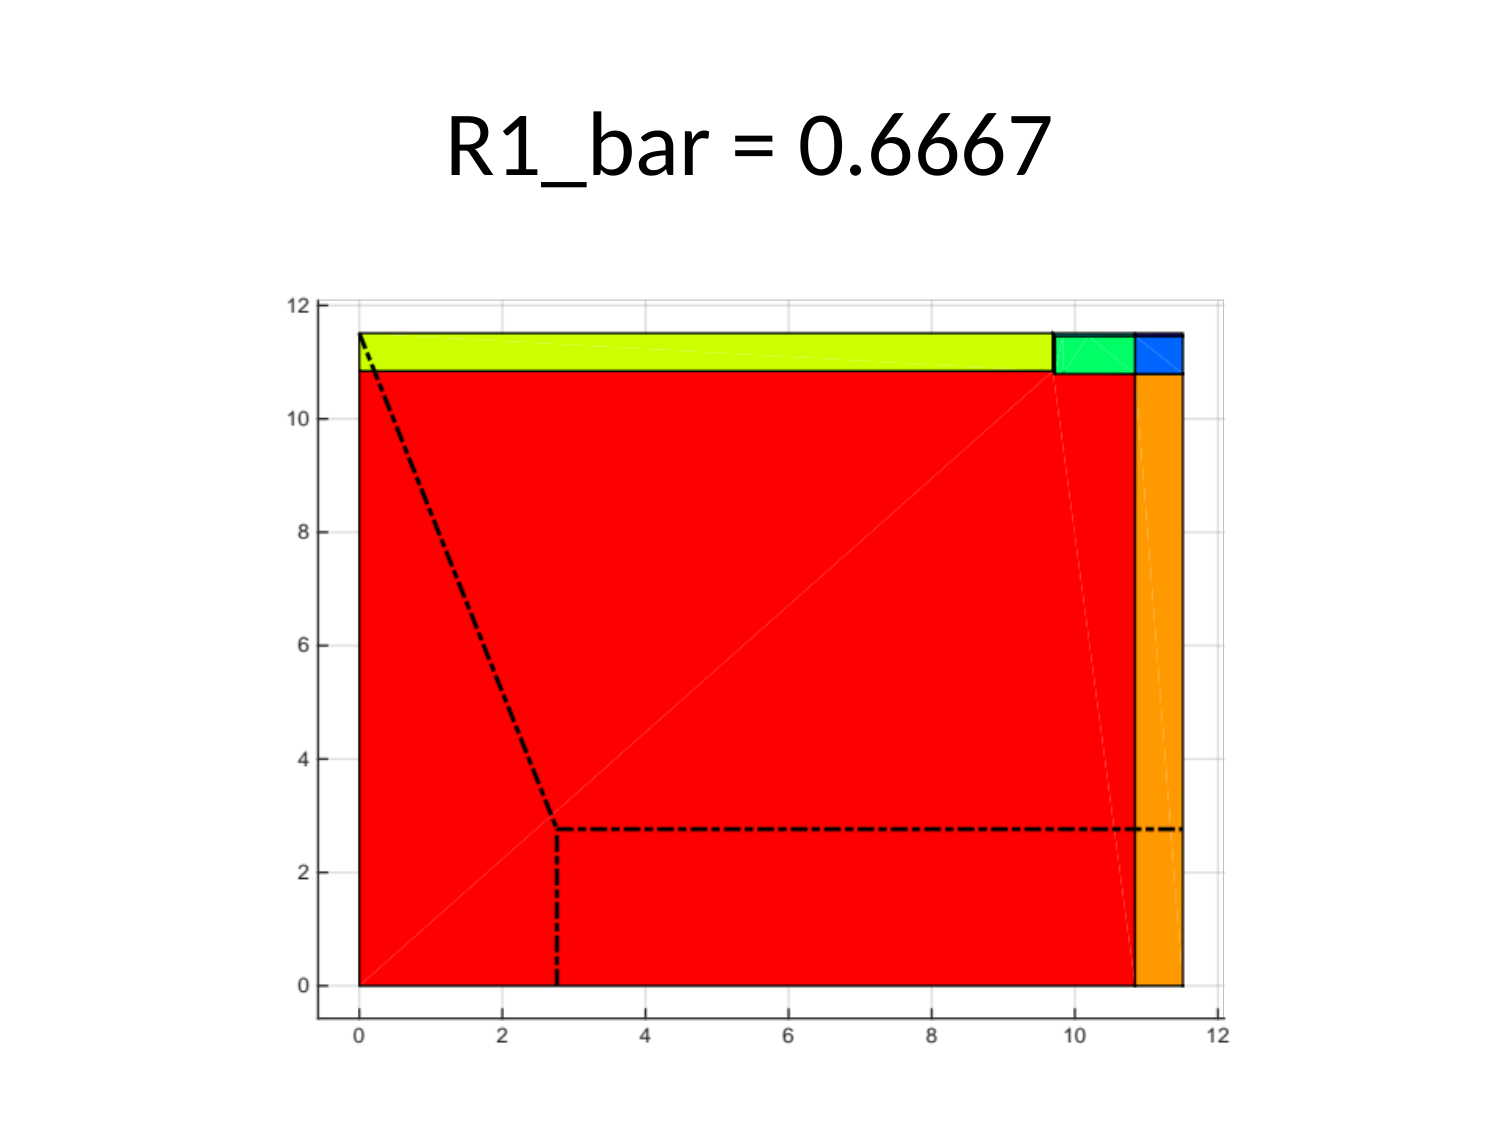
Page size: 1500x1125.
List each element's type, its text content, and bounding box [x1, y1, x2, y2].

title R1_bar = 0.6667 [75, 45, 1425, 233]
picture [166, 236, 1334, 1112]
